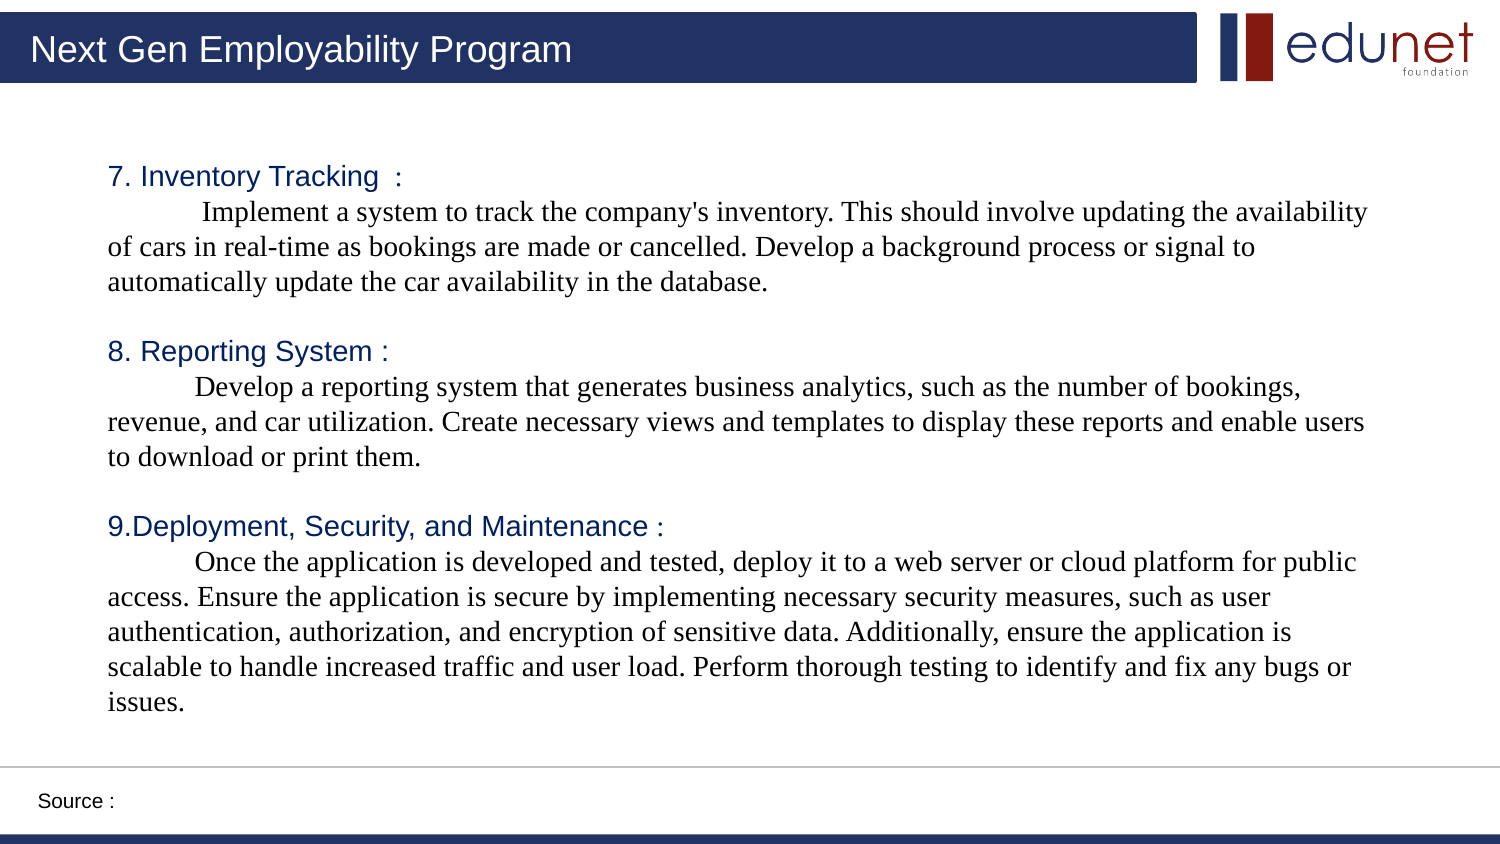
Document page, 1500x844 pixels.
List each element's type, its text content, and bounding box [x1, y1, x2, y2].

picture [1279, 14, 1482, 83]
text_box 7. Inventory Tracking : Implement a system to track the company's inventory. This should involve updating the availability of cars in real-time as bookings are made or cancelled. Develop a background process or signal to automatically update the car availability in the database. 8. Reporting System : Develop a reporting system that generates business analytics, such as the number of bookings, revenue, and car utilization. Create necessary views and templates to display these reports and enable users to download or print them. 9.Deployment, Security, and Maintenance : Once the application is developed and tested, deploy it to a web server or cloud platform for public access. Ensure the application is secure by implementing necessary security measures, such as user authentication, authorization, and encryption of sensitive data. Additionally, ensure the application is scalable to handle increased traffic and user load. Perform thorough testing to identify and fix any bugs or issues. [92, 150, 1408, 725]
text_box Source : [22, 776, 139, 826]
